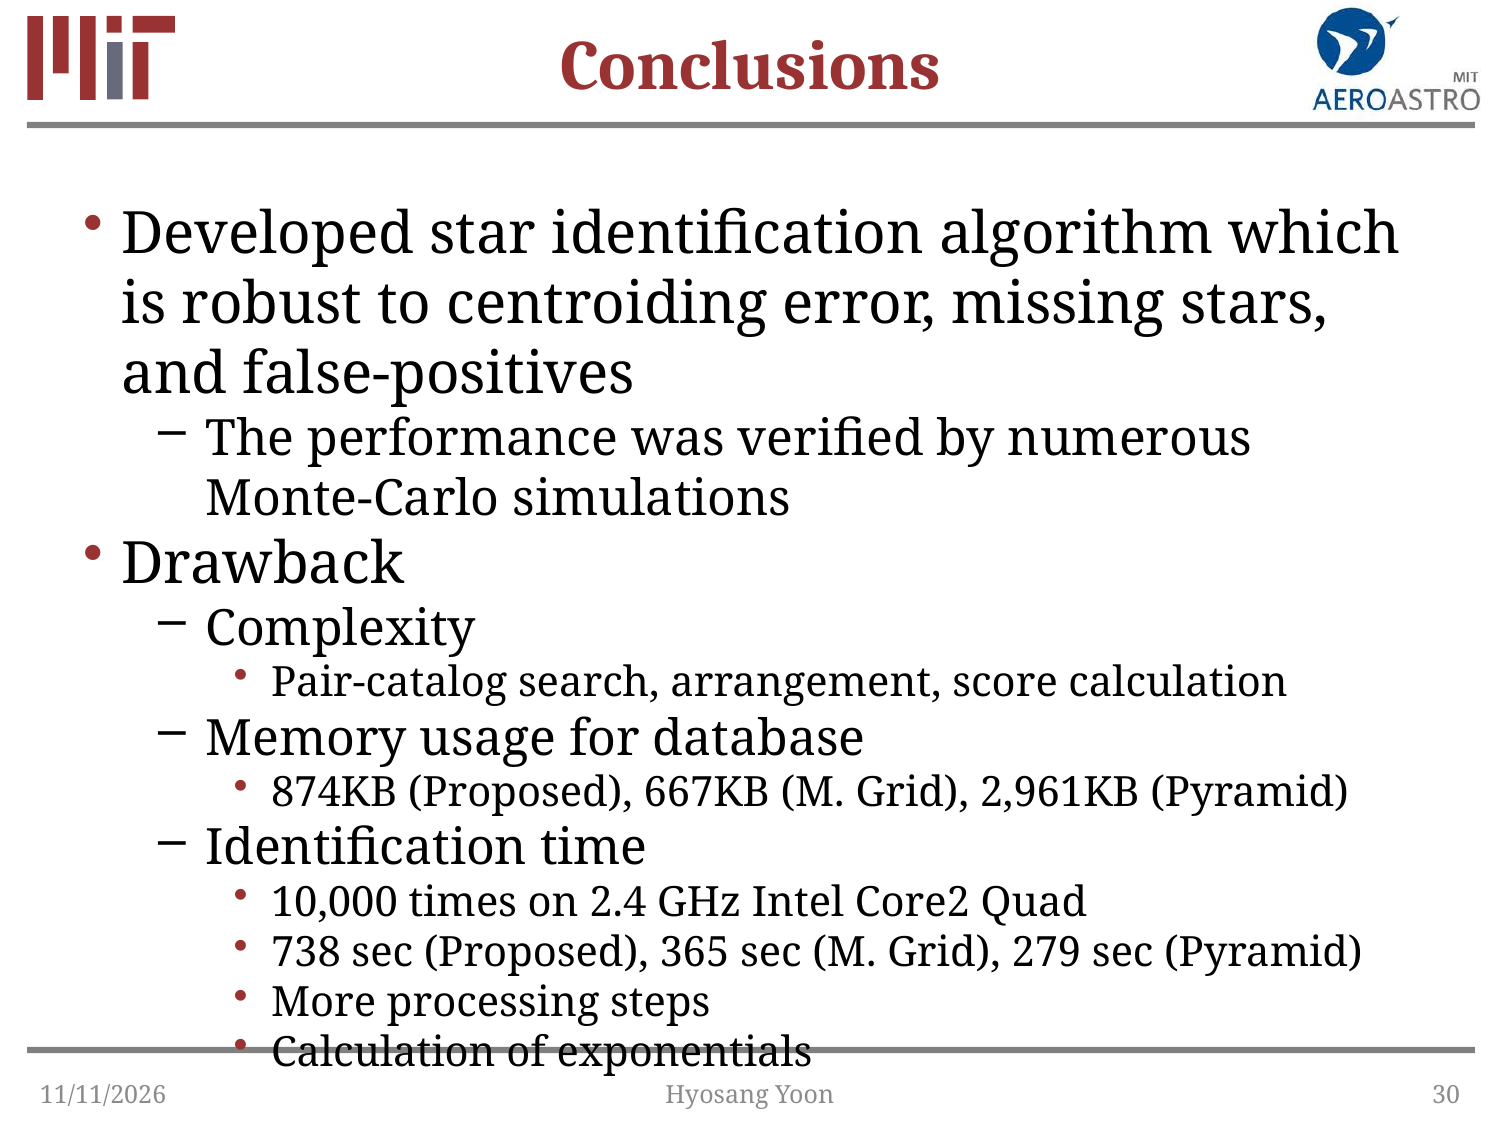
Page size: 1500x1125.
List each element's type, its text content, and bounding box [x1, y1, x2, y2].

title Conclusions [167, 4, 1334, 119]
slide_number 30 [1125, 1065, 1475, 1125]
footer Hyosang Yoon [512, 1065, 988, 1125]
list Developed star identification algorithm which is robust to centroiding error, missing stars, and false-positives The performance was verified by numerous Monte-Carlo simulations Drawback Complexity Pair-catalog search, arrangement, score calculation Memory usage for database 874KB (Proposed), 667KB (M. Grid), 2,961KB (Pyramid) Identification time 10,000 times on 2.4 GHz Intel Core2 Quad 738 sec (Proposed), 365 sec (M. Grid), 279 sec (Pyramid) More processing steps Calculation of exponentials [68, 187, 1438, 1013]
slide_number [24, 1065, 375, 1125]
picture [1304, 1, 1488, 121]
